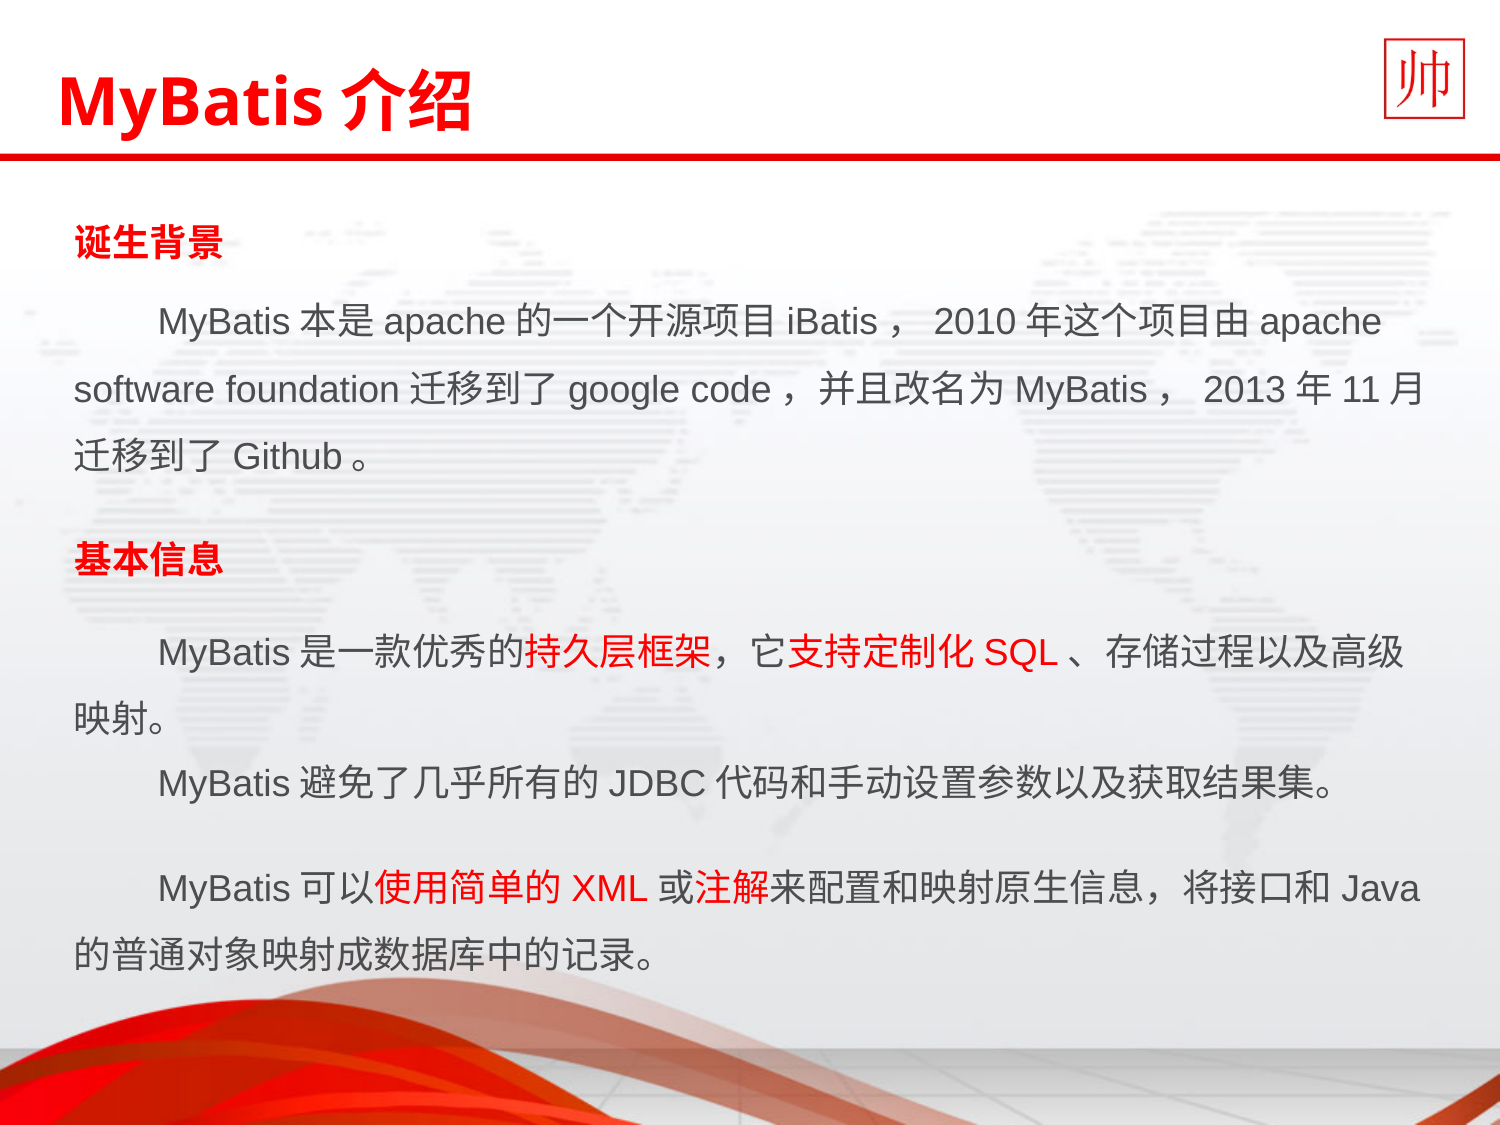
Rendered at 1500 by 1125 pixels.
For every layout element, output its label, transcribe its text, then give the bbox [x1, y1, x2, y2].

text_box MyBatis是一款优秀的持久层框架，它支持定制化SQL、存储过程以及高级映射。 [58, 597, 1447, 748]
text_box [0, 153, 1500, 162]
picture [0, 162, 1500, 1125]
text_box MyBatis可以使用简单的XML或注解来配置和映射原生信息，将接口和Java的普通对象映射成数据库中的记录。 [58, 834, 1447, 984]
text_box MyBatis本是apache的一个开源项目iBatis，2010年这个项目由apache software foundation迁移到了google code，并且改名为MyBatis，2013年11月迁移到了Github。 [58, 267, 1447, 485]
picture [0, 0, 1500, 153]
title MyBatis介绍 [41, 41, 1247, 148]
text_box 诞生背景 [59, 197, 240, 267]
text_box MyBatis避免了几乎所有的JDBC代码和手动设置参数以及获取结果集。 [58, 751, 1447, 812]
text_box 基本信息 [59, 515, 240, 589]
